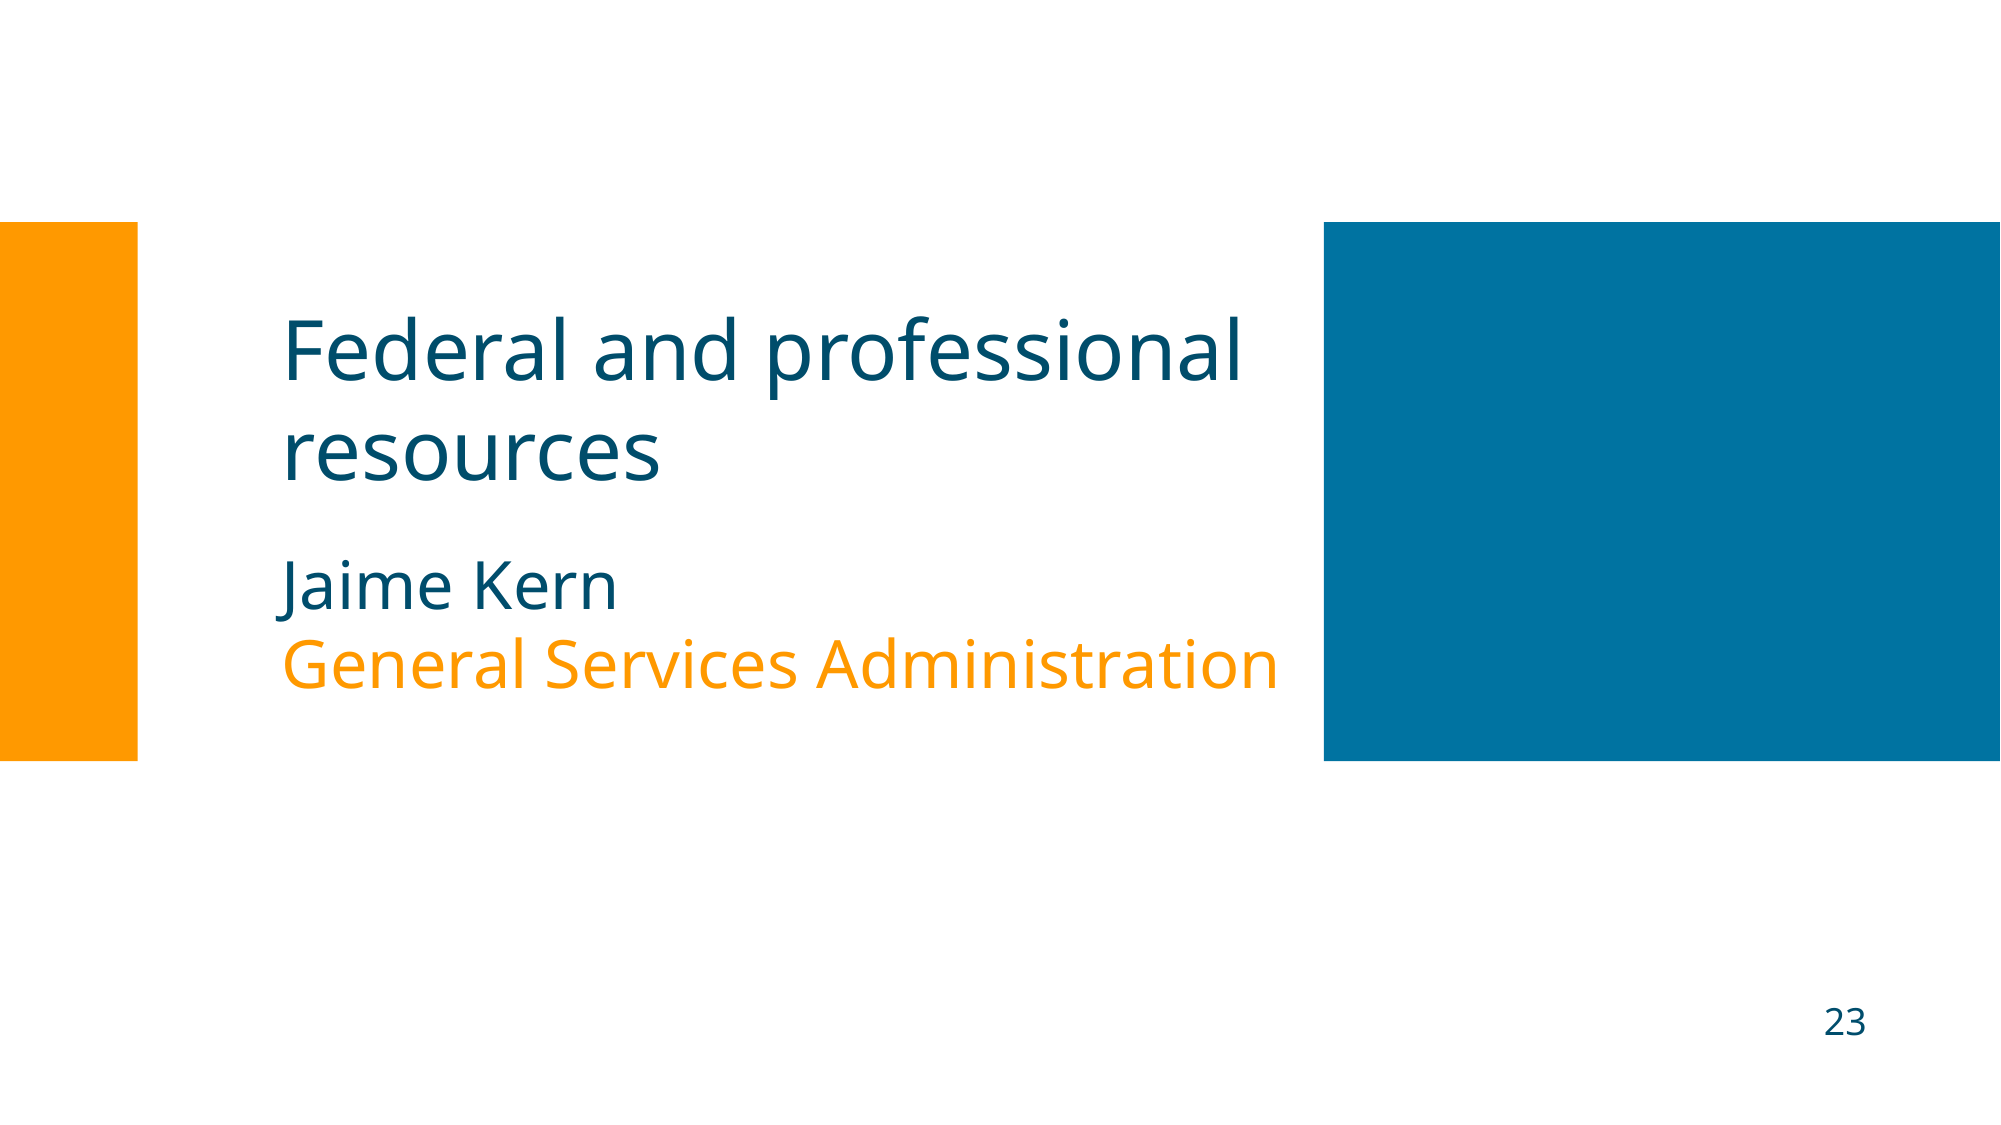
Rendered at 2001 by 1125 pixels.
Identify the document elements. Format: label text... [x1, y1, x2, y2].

text_box 23 [1809, 990, 1897, 1051]
title Federal and professional resources Jaime Kern General Services Administration [281, 247, 1312, 752]
